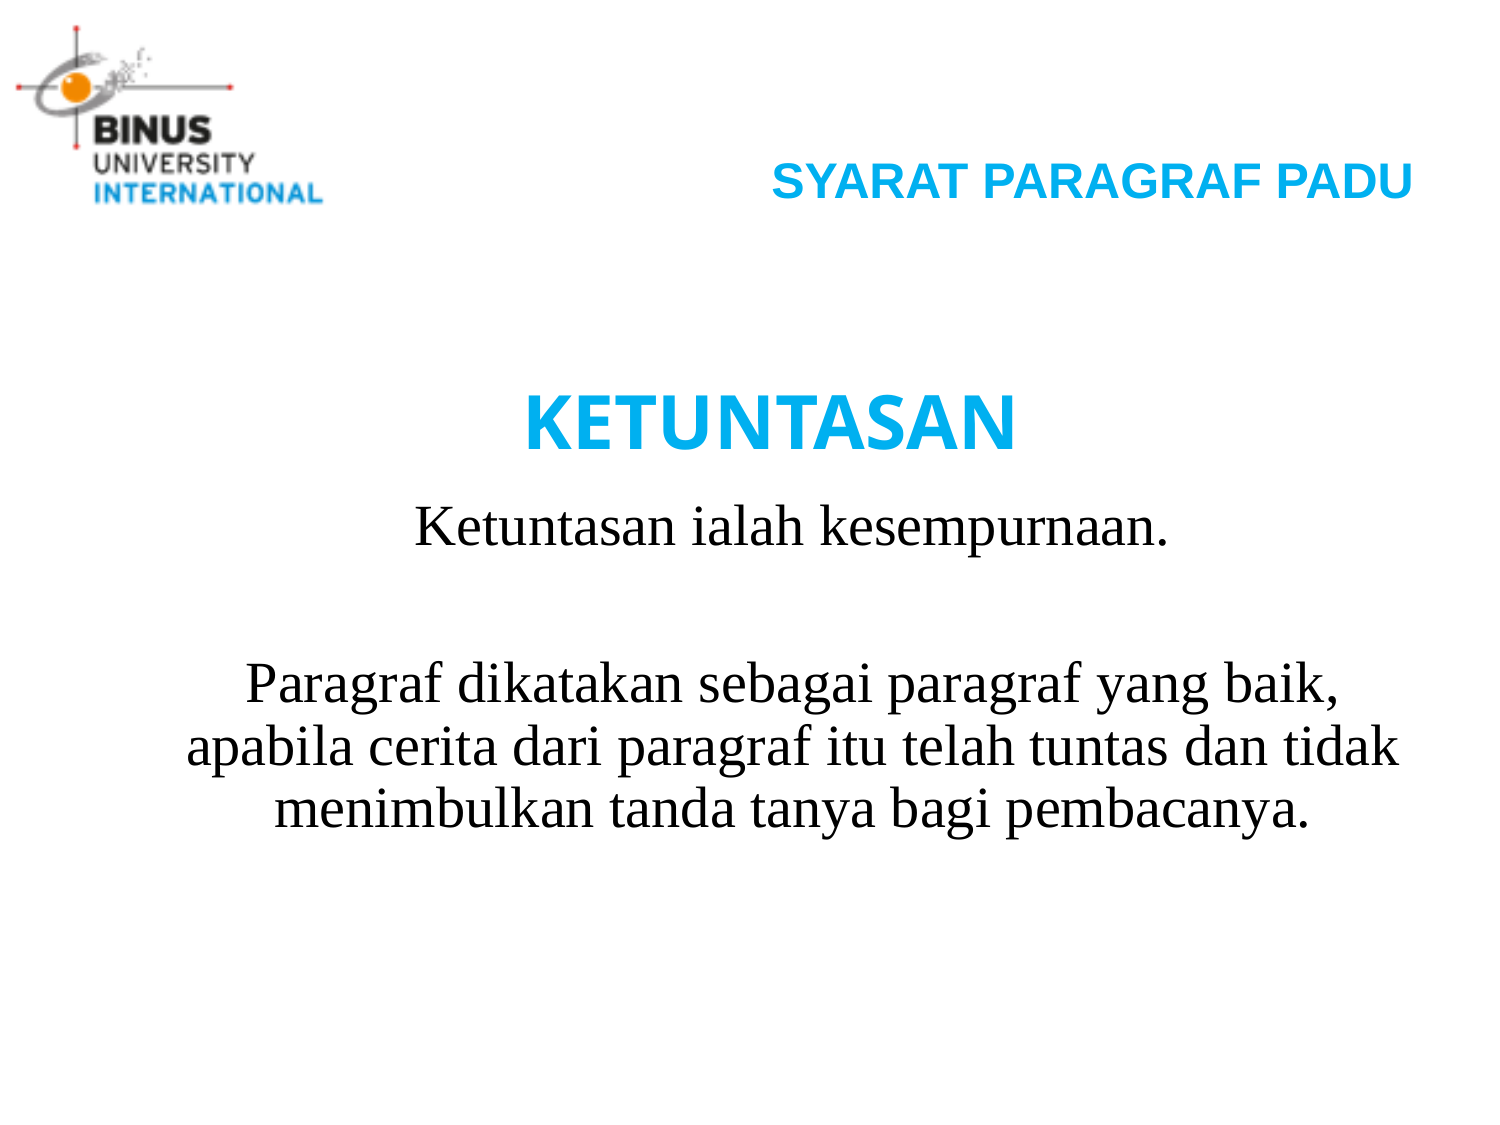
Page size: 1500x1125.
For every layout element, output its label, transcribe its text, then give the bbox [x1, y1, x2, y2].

picture [12, 0, 363, 230]
title KETUNTASAN [112, 359, 1430, 473]
subtitle Ketuntasan ialah kesempurnaan. Paragraf dikatakan sebagai paragraf yang baik, apabila cerita dari paragraf itu telah tuntas dan tidak menimbulkan tanda tanya bagi pembacanya. [157, 487, 1429, 1050]
text_box SYARAT PARAGRAF PADU [724, 141, 1429, 217]
